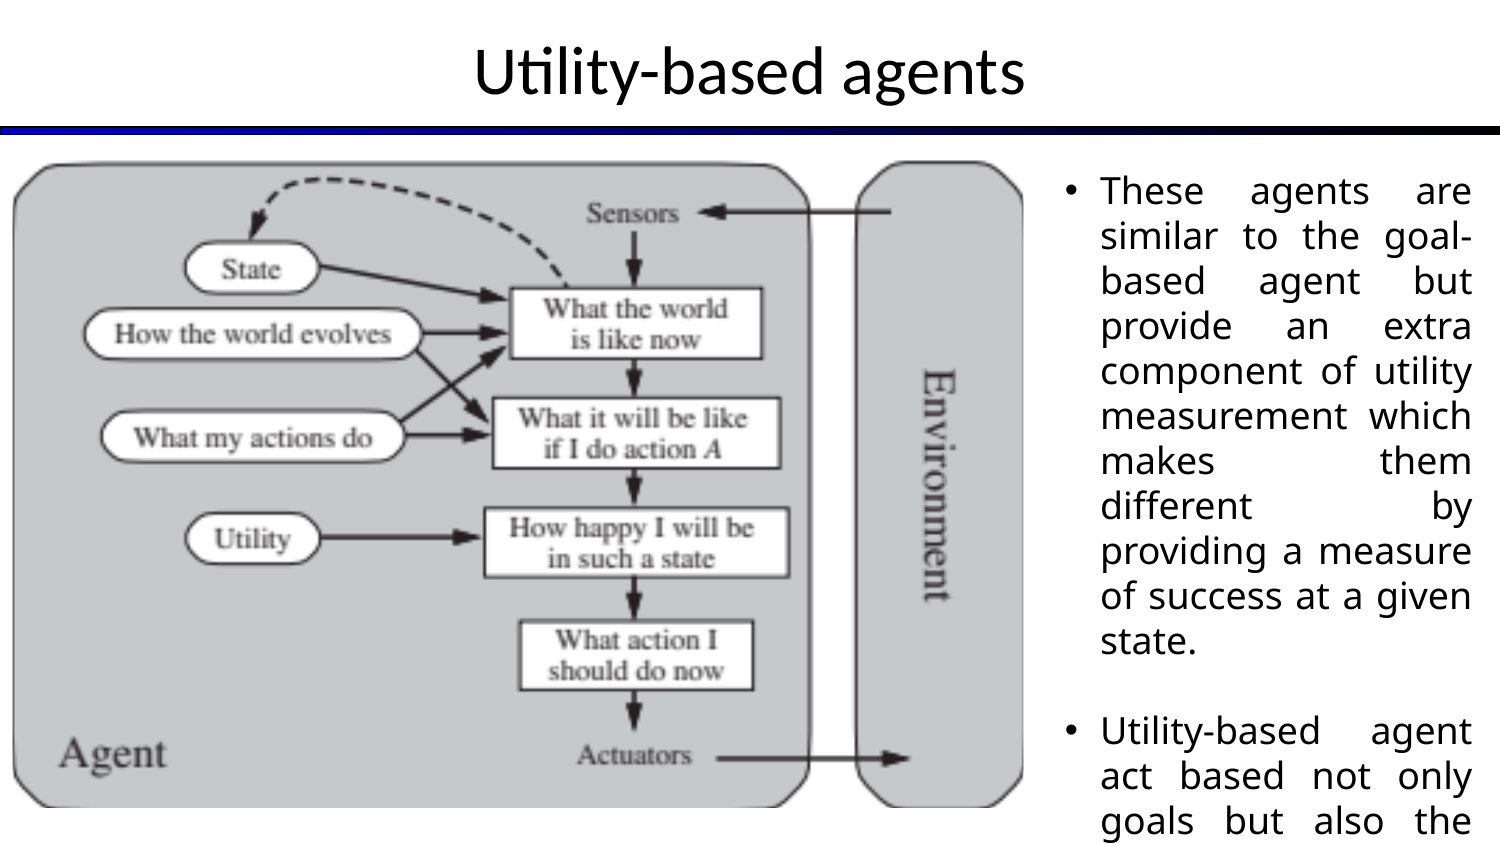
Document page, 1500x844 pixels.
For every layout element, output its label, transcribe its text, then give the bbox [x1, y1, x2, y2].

text_box These agents are similar to the goal-based agent but provide an extra component of utility measurement which makes them different by providing a measure of success at a given state. Utility-based agent act based not only goals but also the best way to achieve the goal. [1049, 159, 1488, 844]
title Utility-based agents [0, 0, 1500, 138]
picture [12, 159, 1024, 808]
